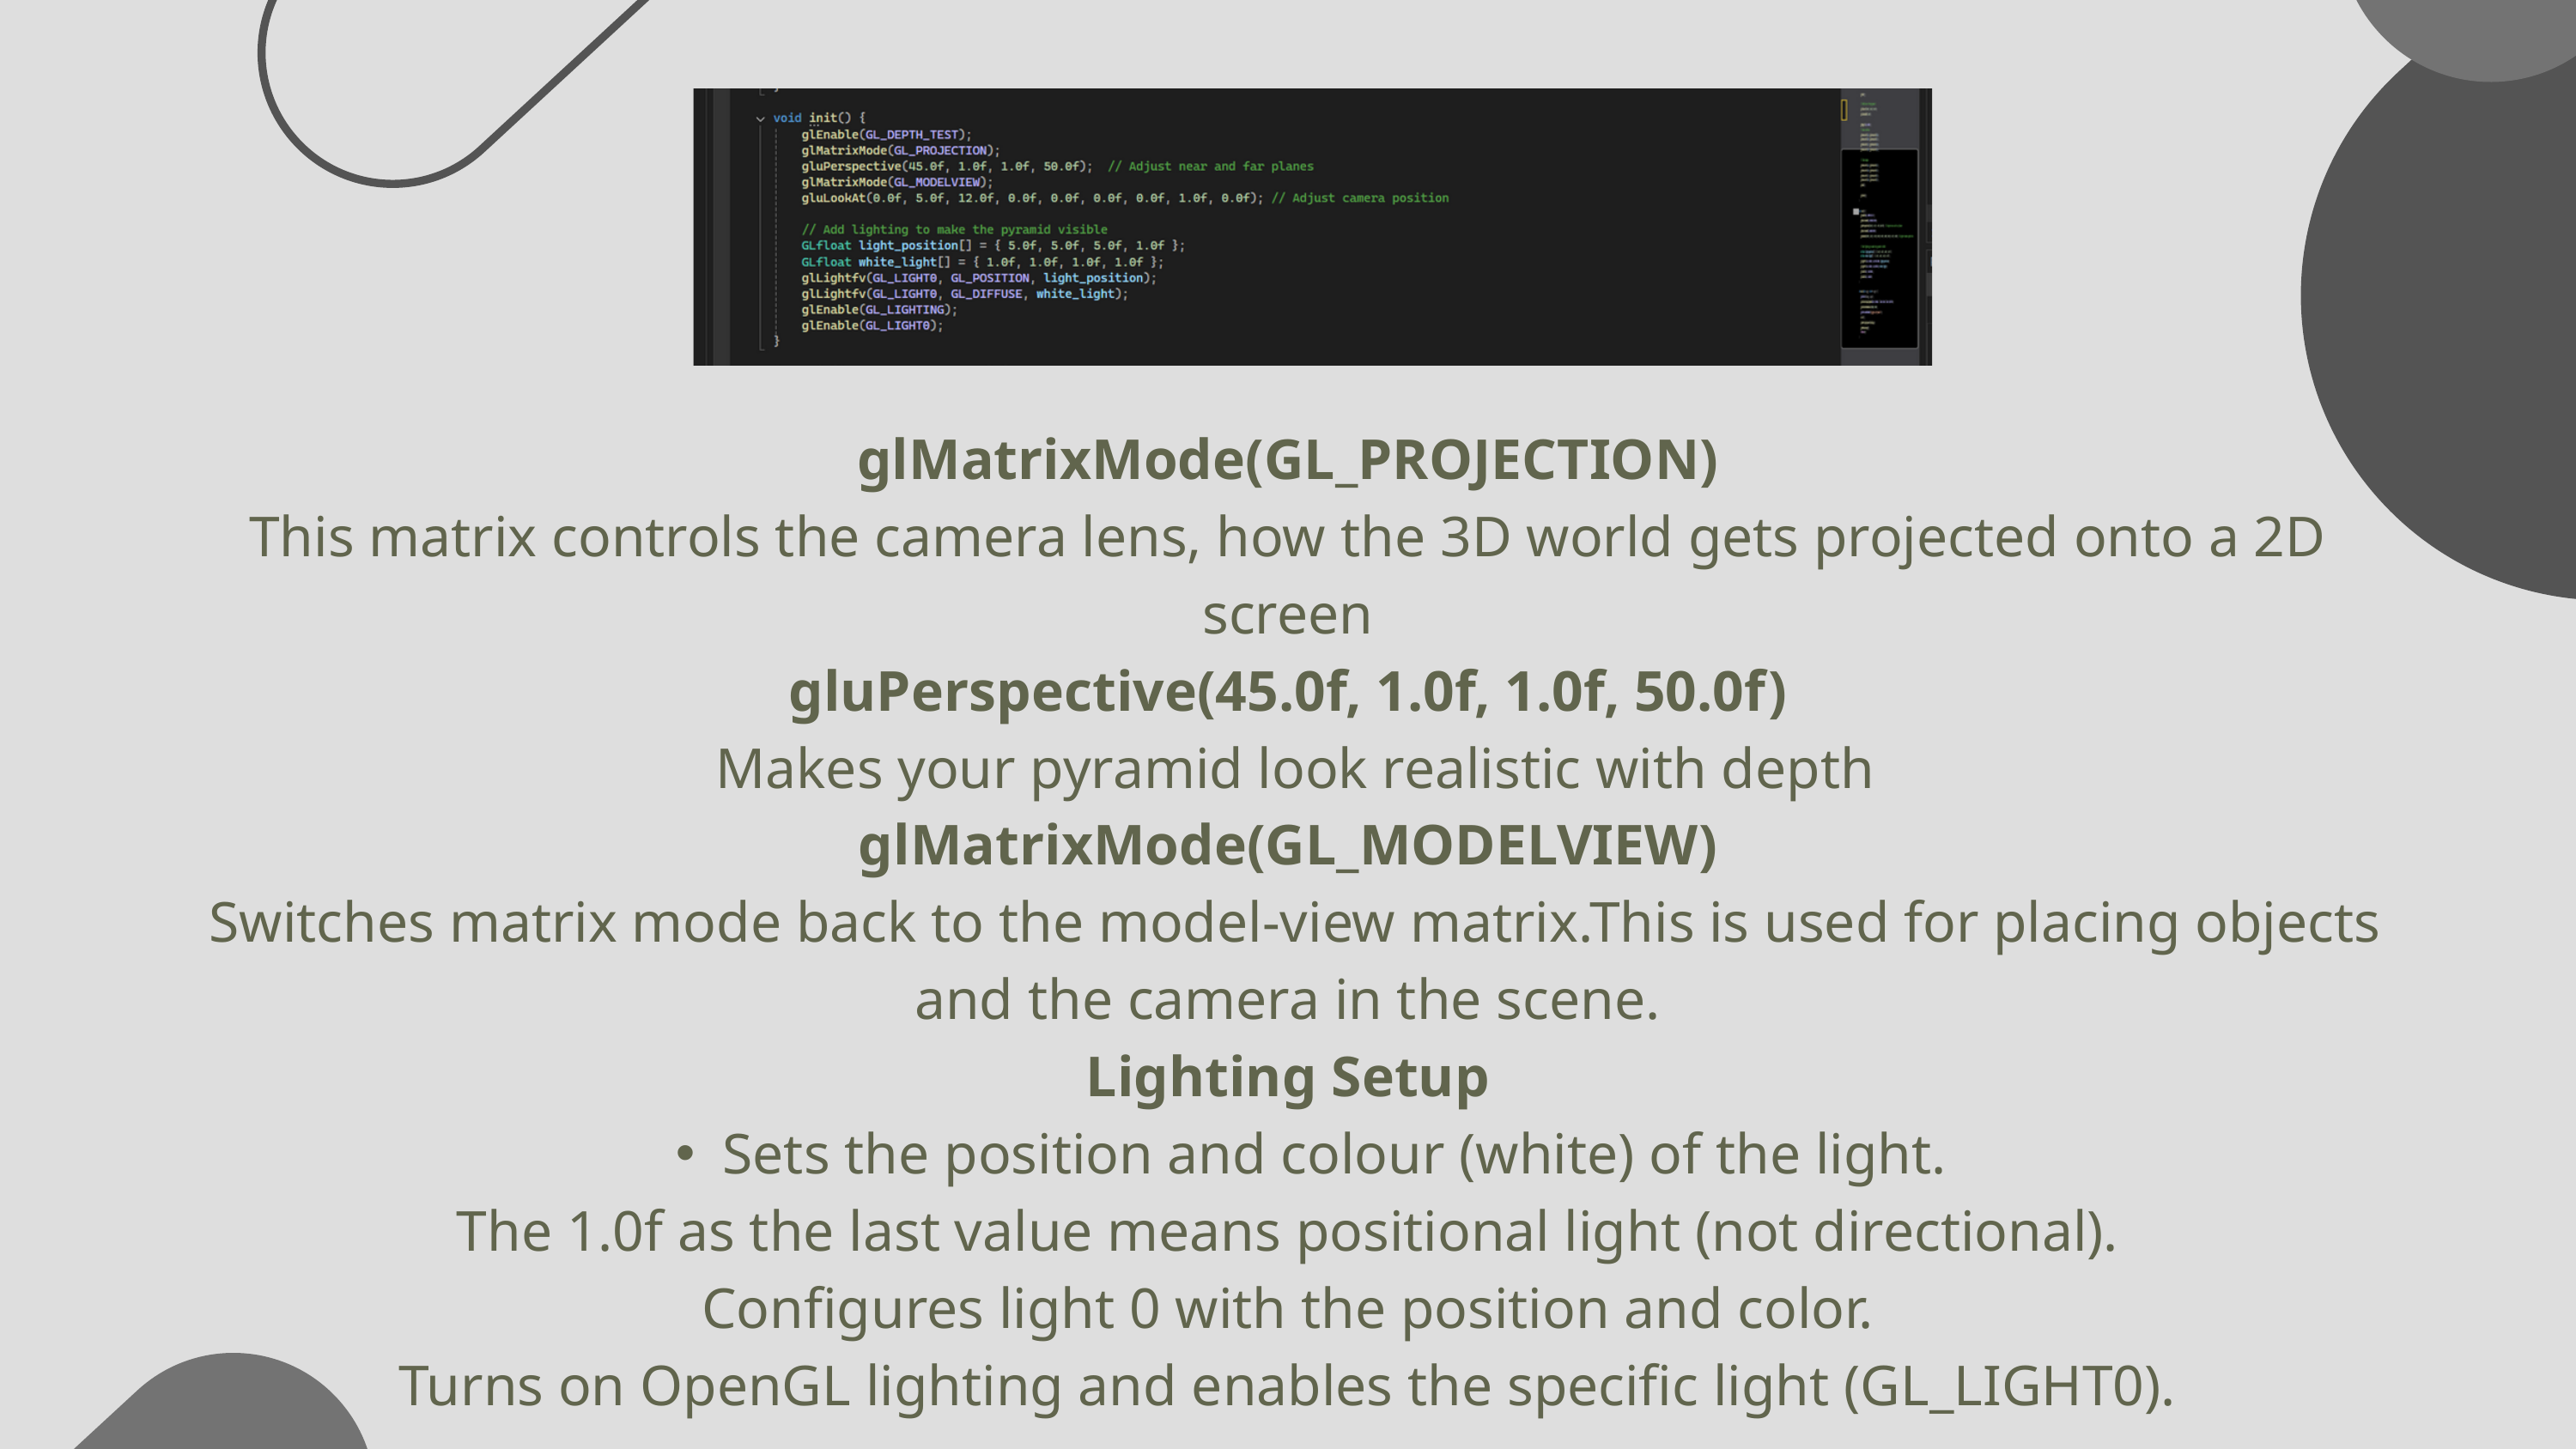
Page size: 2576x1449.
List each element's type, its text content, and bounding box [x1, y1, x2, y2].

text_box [2220, 0, 2576, 394]
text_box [226, 0, 752, 95]
text_box glMatrixMode(GL_PROJECTION) This matrix controls the camera lens, how the 3D world gets projected onto a 2D screen gluPerspective(45.0f, 1.0f, 1.0f, 50.0f) Makes your pyramid look realistic with depth glMatrixMode(GL_MODELVIEW) Switches matrix mode back to the model-view matrix.This is used for placing objects and the camera in the scene. Lighting Setup Sets the position and colour (white) of the light. The 1.0f as the last value means positional light (not directional). Configures light 0 with the position and color. Turns on OpenGL lighting and enables the specific light (GL_LIGHT0). [185, 413, 2391, 1449]
text_box [693, 88, 1933, 366]
